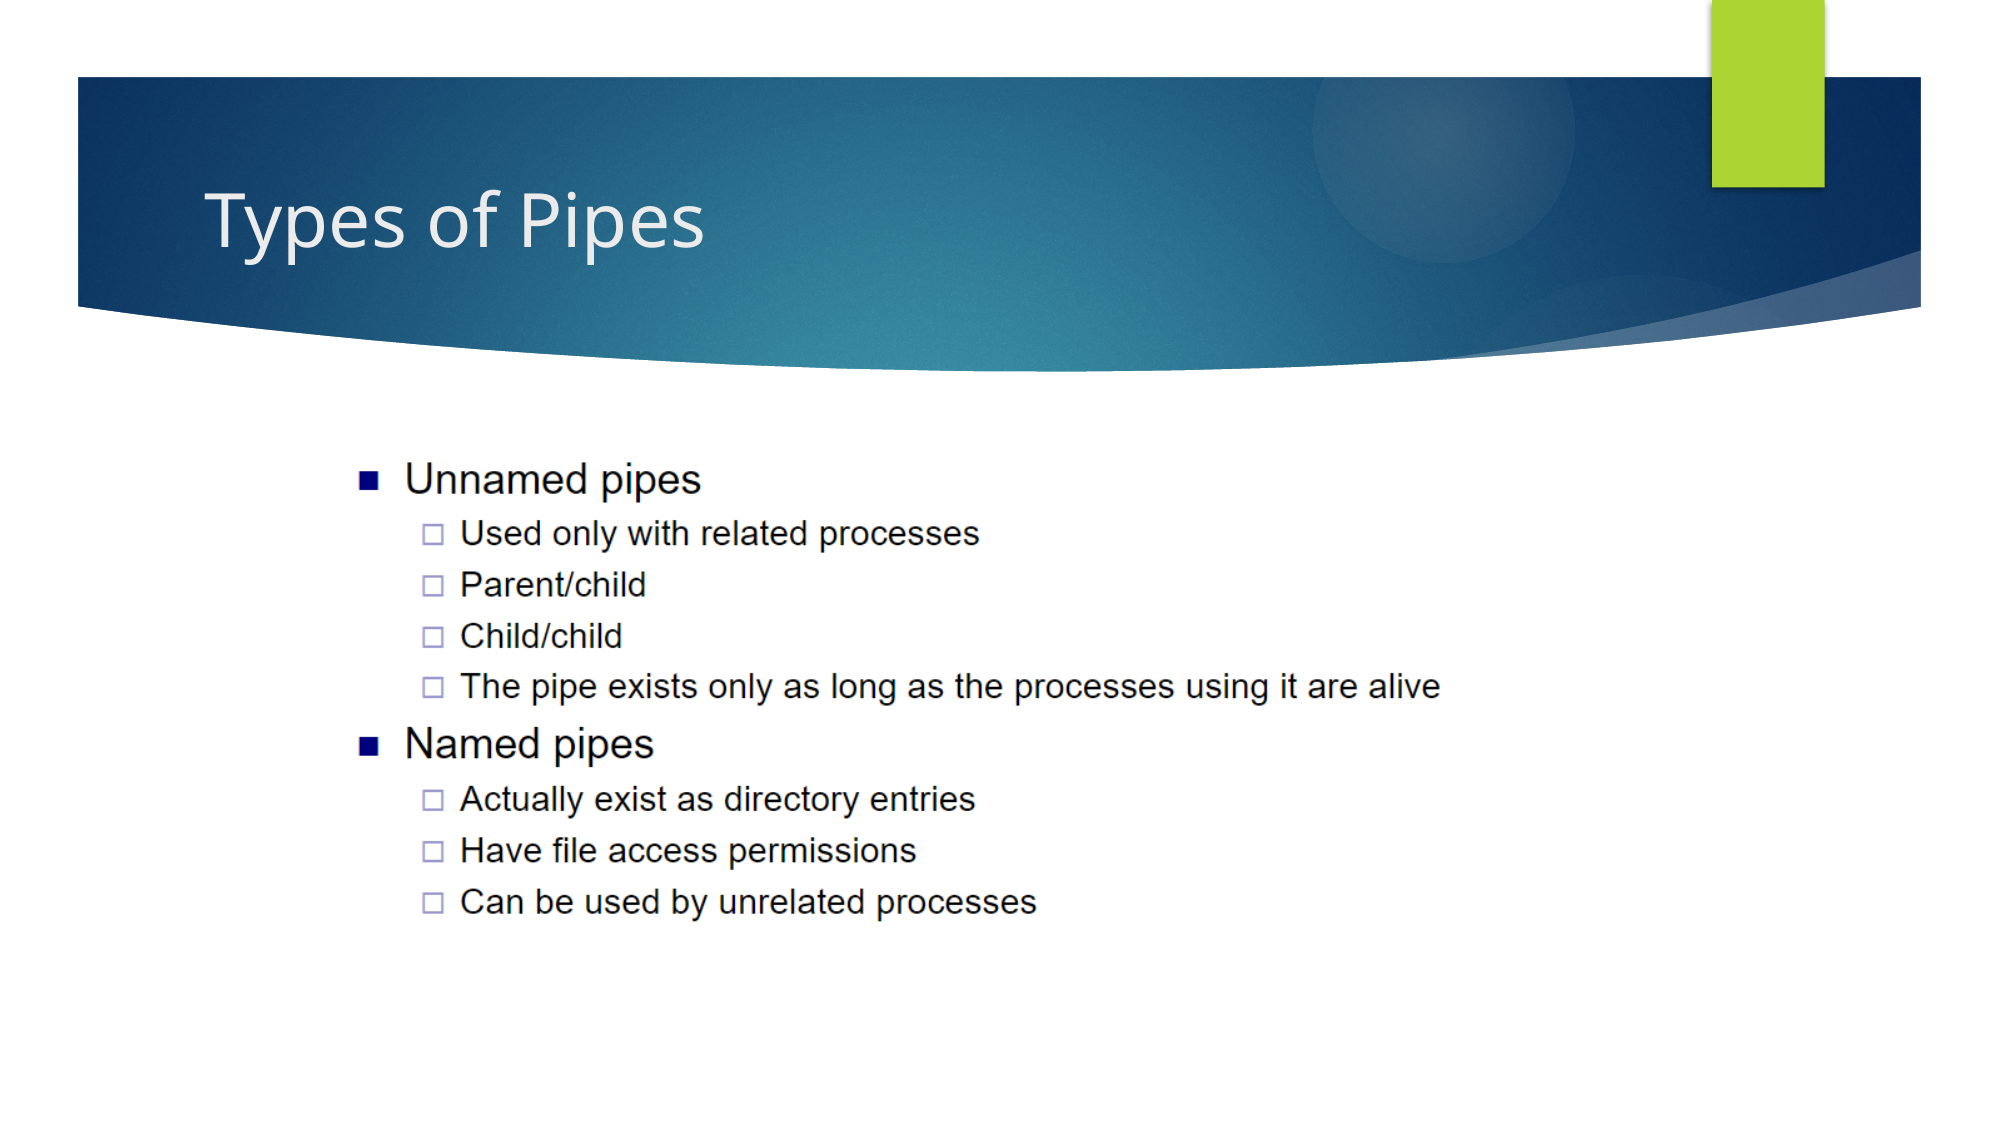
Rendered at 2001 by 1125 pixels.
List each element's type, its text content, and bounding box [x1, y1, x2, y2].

title Types of Pipes [189, 159, 1627, 276]
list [316, 450, 1501, 964]
